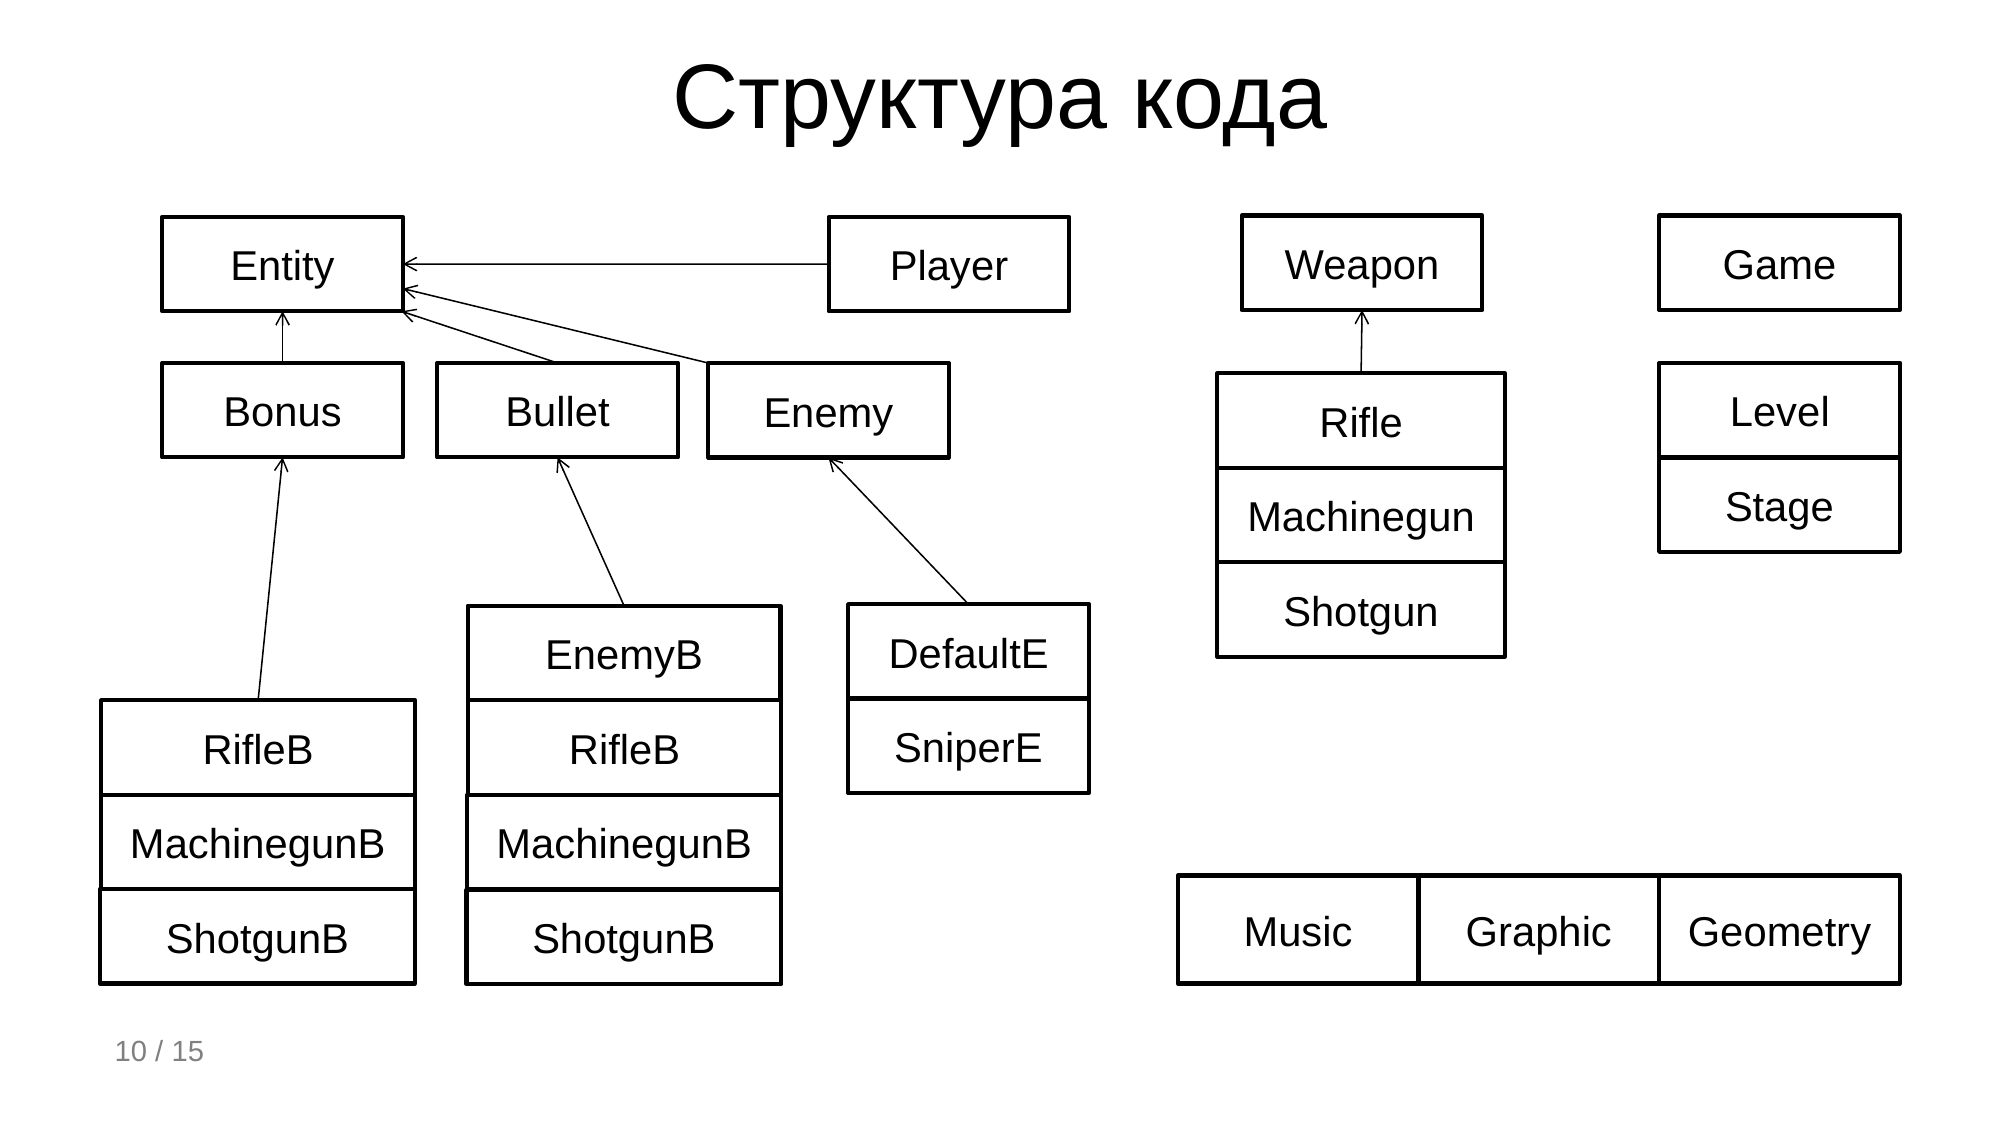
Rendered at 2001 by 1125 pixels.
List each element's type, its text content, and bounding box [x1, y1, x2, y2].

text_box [257, 457, 283, 701]
text_box Weapon [1240, 213, 1484, 312]
text_box MachinegunB [465, 793, 783, 888]
text_box Shotgun [1215, 564, 1507, 659]
text_box Rifle [1215, 371, 1507, 466]
text_box DefaultE [846, 602, 1091, 696]
text_box Enemy [706, 361, 951, 460]
text_box RifleB [99, 698, 417, 793]
text_box Player [827, 215, 1071, 313]
text_box MachinegunB [99, 793, 417, 887]
text_box RifleB [466, 698, 783, 793]
text_box SniperE [846, 696, 1091, 795]
text_box Bonus [160, 361, 405, 459]
text_box Entity [160, 215, 405, 313]
text_box EnemyB [466, 604, 783, 698]
text_box Stage [1657, 455, 1902, 554]
title Структура кода [99, 0, 1901, 186]
text_box Graphic [1416, 873, 1661, 986]
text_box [557, 457, 625, 606]
text_box ShotgunB [464, 888, 783, 986]
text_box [402, 288, 709, 364]
text_box Game [1657, 213, 1902, 312]
text_box Level [1657, 361, 1902, 455]
text_box Music [1176, 873, 1416, 986]
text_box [828, 457, 969, 605]
text_box ShotgunB [98, 887, 417, 986]
text_box Geometry [1661, 873, 1902, 986]
text_box Bullet [435, 372, 680, 459]
text_box Machinegun [1215, 466, 1507, 564]
